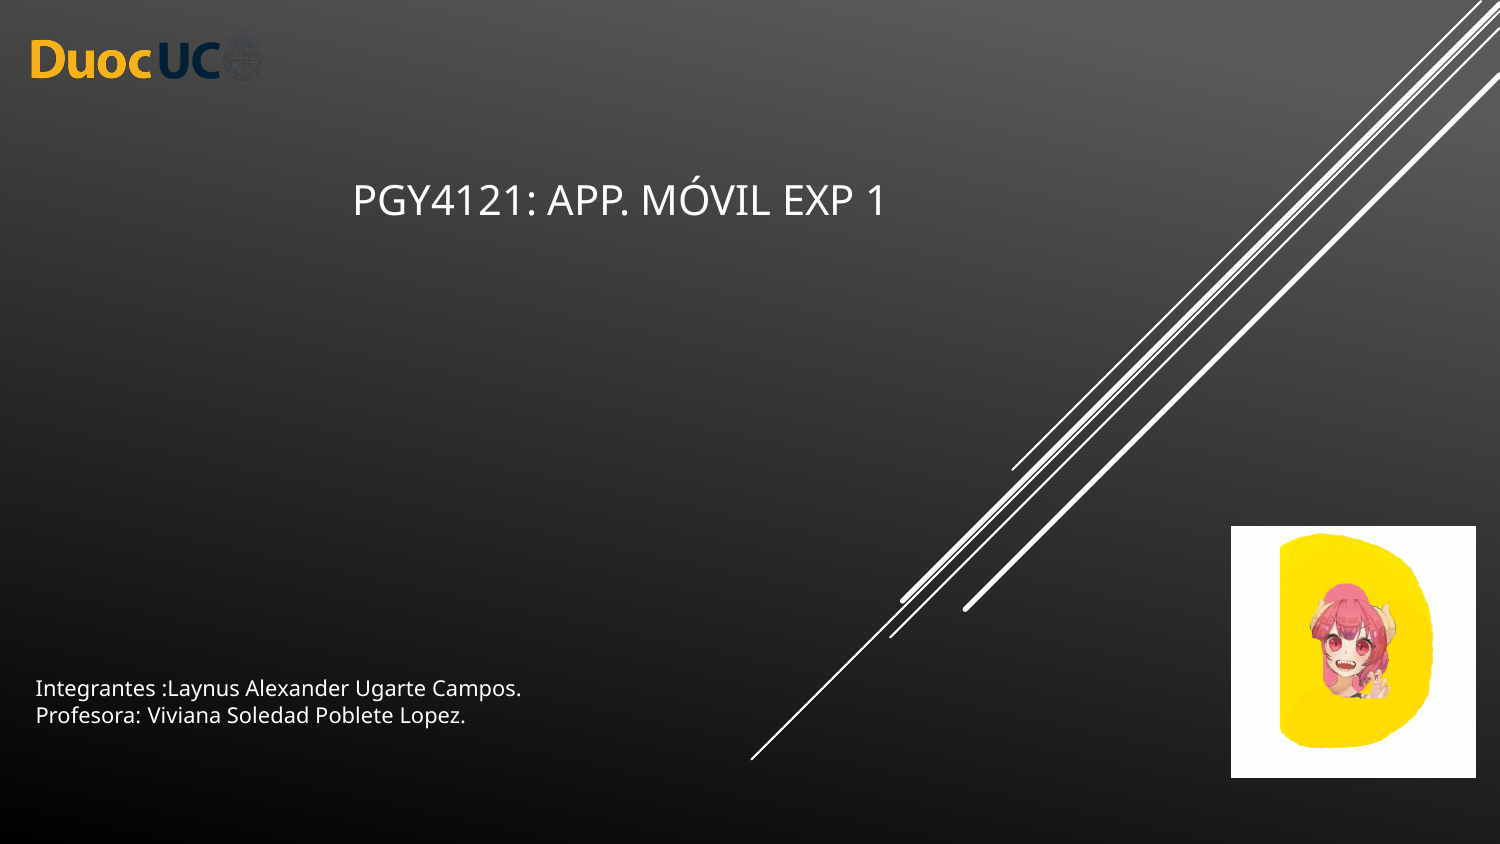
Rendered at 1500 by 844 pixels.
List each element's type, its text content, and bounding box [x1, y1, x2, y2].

subtitle Integrantes :Laynus Alexander Ugarte Campos. Profesora: Viviana Soledad Poblete Lopez. [20, 660, 720, 744]
title PGY4121: App. Móvil Exp 1 [331, 158, 984, 270]
picture [1230, 526, 1476, 778]
picture [28, 25, 266, 85]
